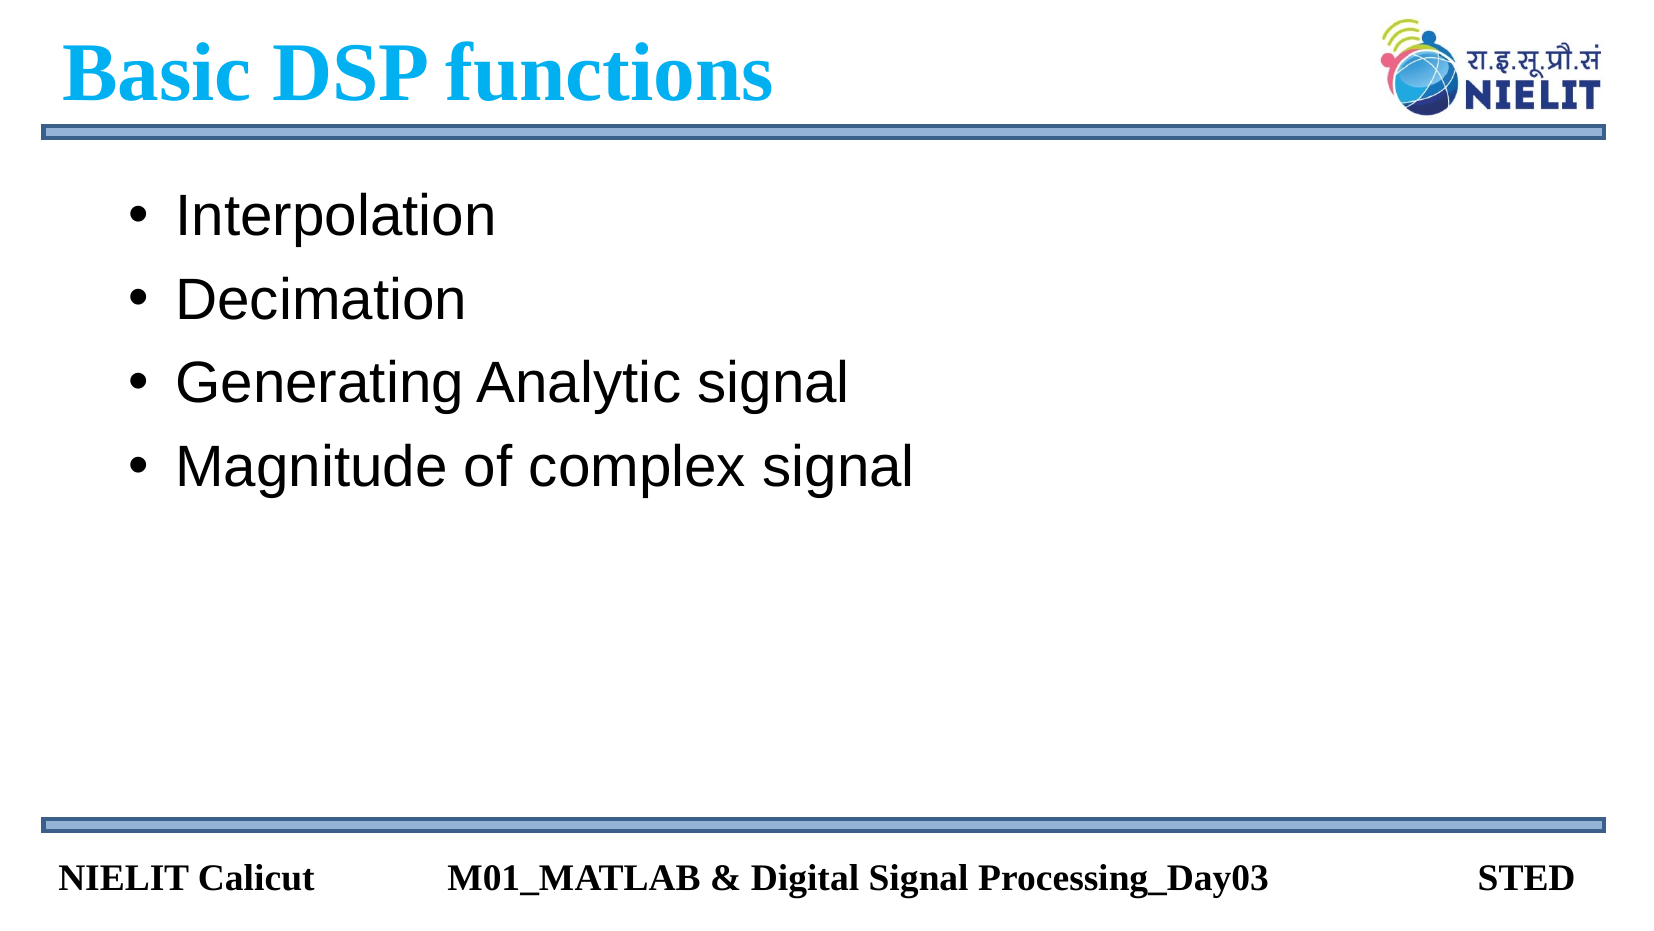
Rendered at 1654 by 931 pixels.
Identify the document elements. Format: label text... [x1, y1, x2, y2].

text_box [41, 817, 1606, 833]
picture [1373, 14, 1605, 118]
text_box NIELIT Calicut M01_MATLAB & Digital Signal Processing_Day03 STED [43, 845, 1604, 903]
text_box Interpolation Decimation Generating Analytic signal Magnitude of complex signal [113, 177, 1540, 804]
text_box Basic DSP functions [47, 9, 790, 125]
text_box [41, 124, 1606, 140]
